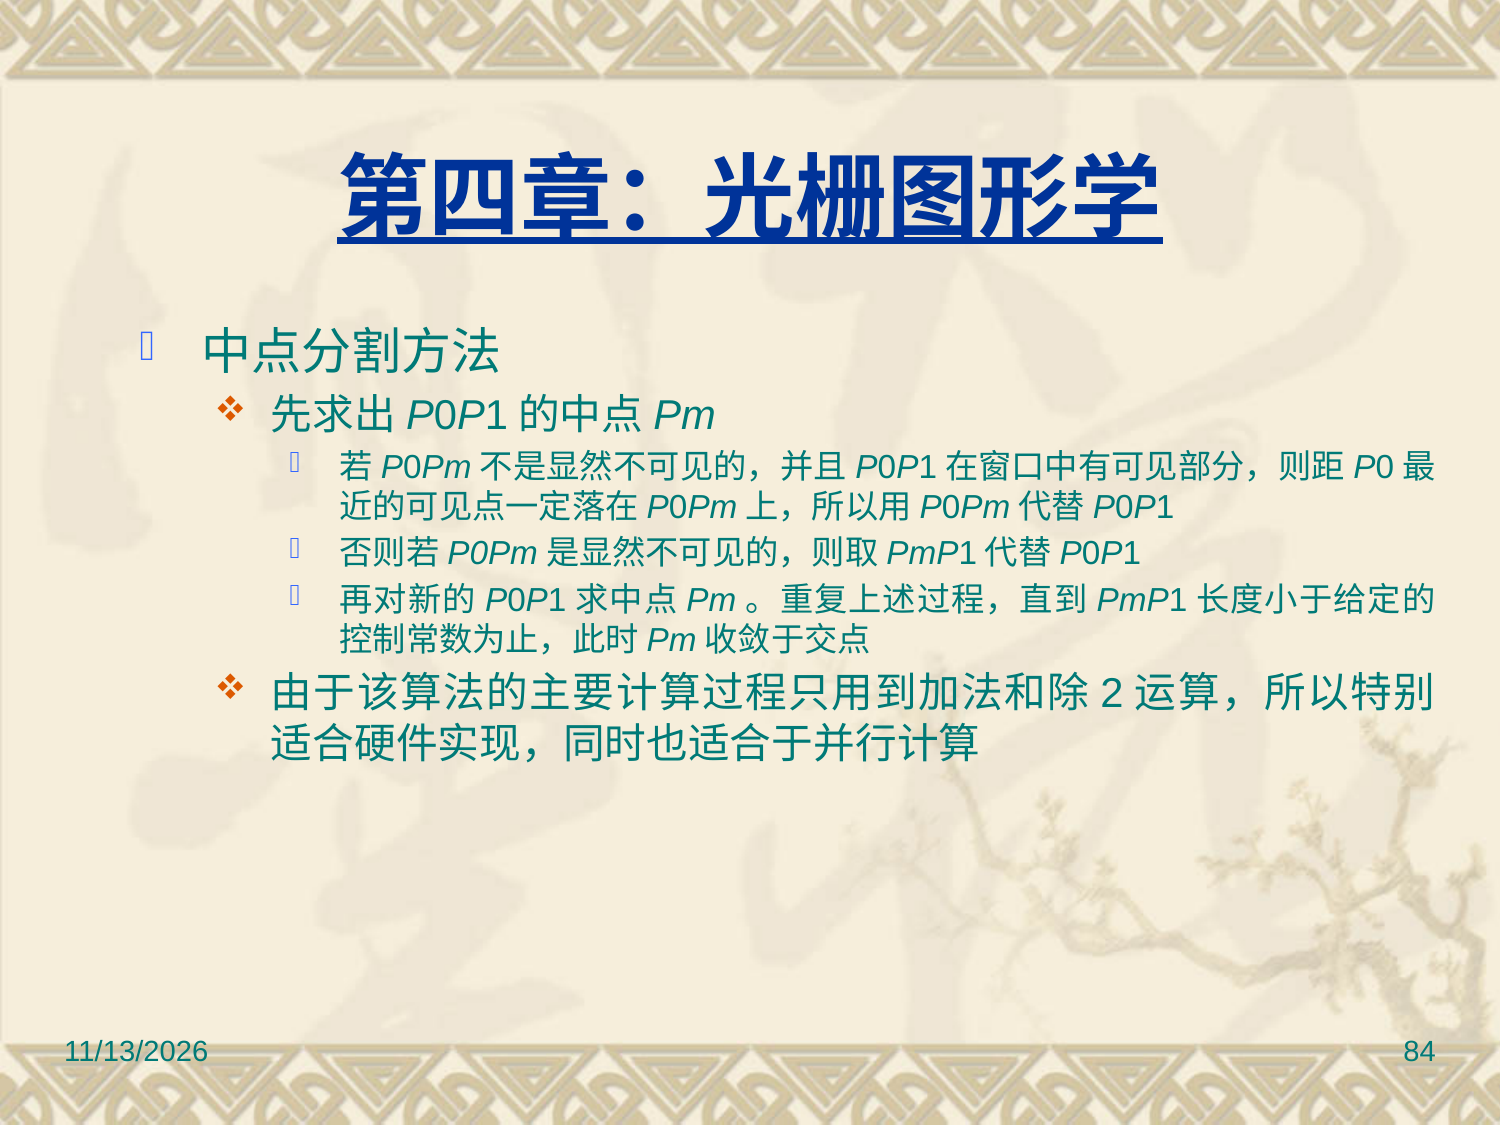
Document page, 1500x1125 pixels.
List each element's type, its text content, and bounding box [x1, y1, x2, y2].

text_box 12/30/2016 [49, 1024, 425, 1103]
list 中点分割方法 先求出P0P1的中点Pm 若P0Pm不是显然不可见的，并且P0P1在窗口中有可见部分，则距P0最近的可见点一定落在P0Pm上，所以用P0Pm代替P0P1 否则若P0Pm是显然不可见的，则取PmP1代替P0P1 再对新的P0P1求中点Pm。重复上述过程，直到PmP1长度小于给定的控制常数为止，此时Pm收敛于交点 由于该算法的主要计算过程只用到加法和除2运算，所以特别适合硬件实现，同时也适合于并行计算 [49, 312, 1451, 1001]
title 第四章：光栅图形学 [49, 99, 1451, 288]
picture [0, 0, 1500, 1125]
text_box 84 [1074, 1024, 1451, 1103]
